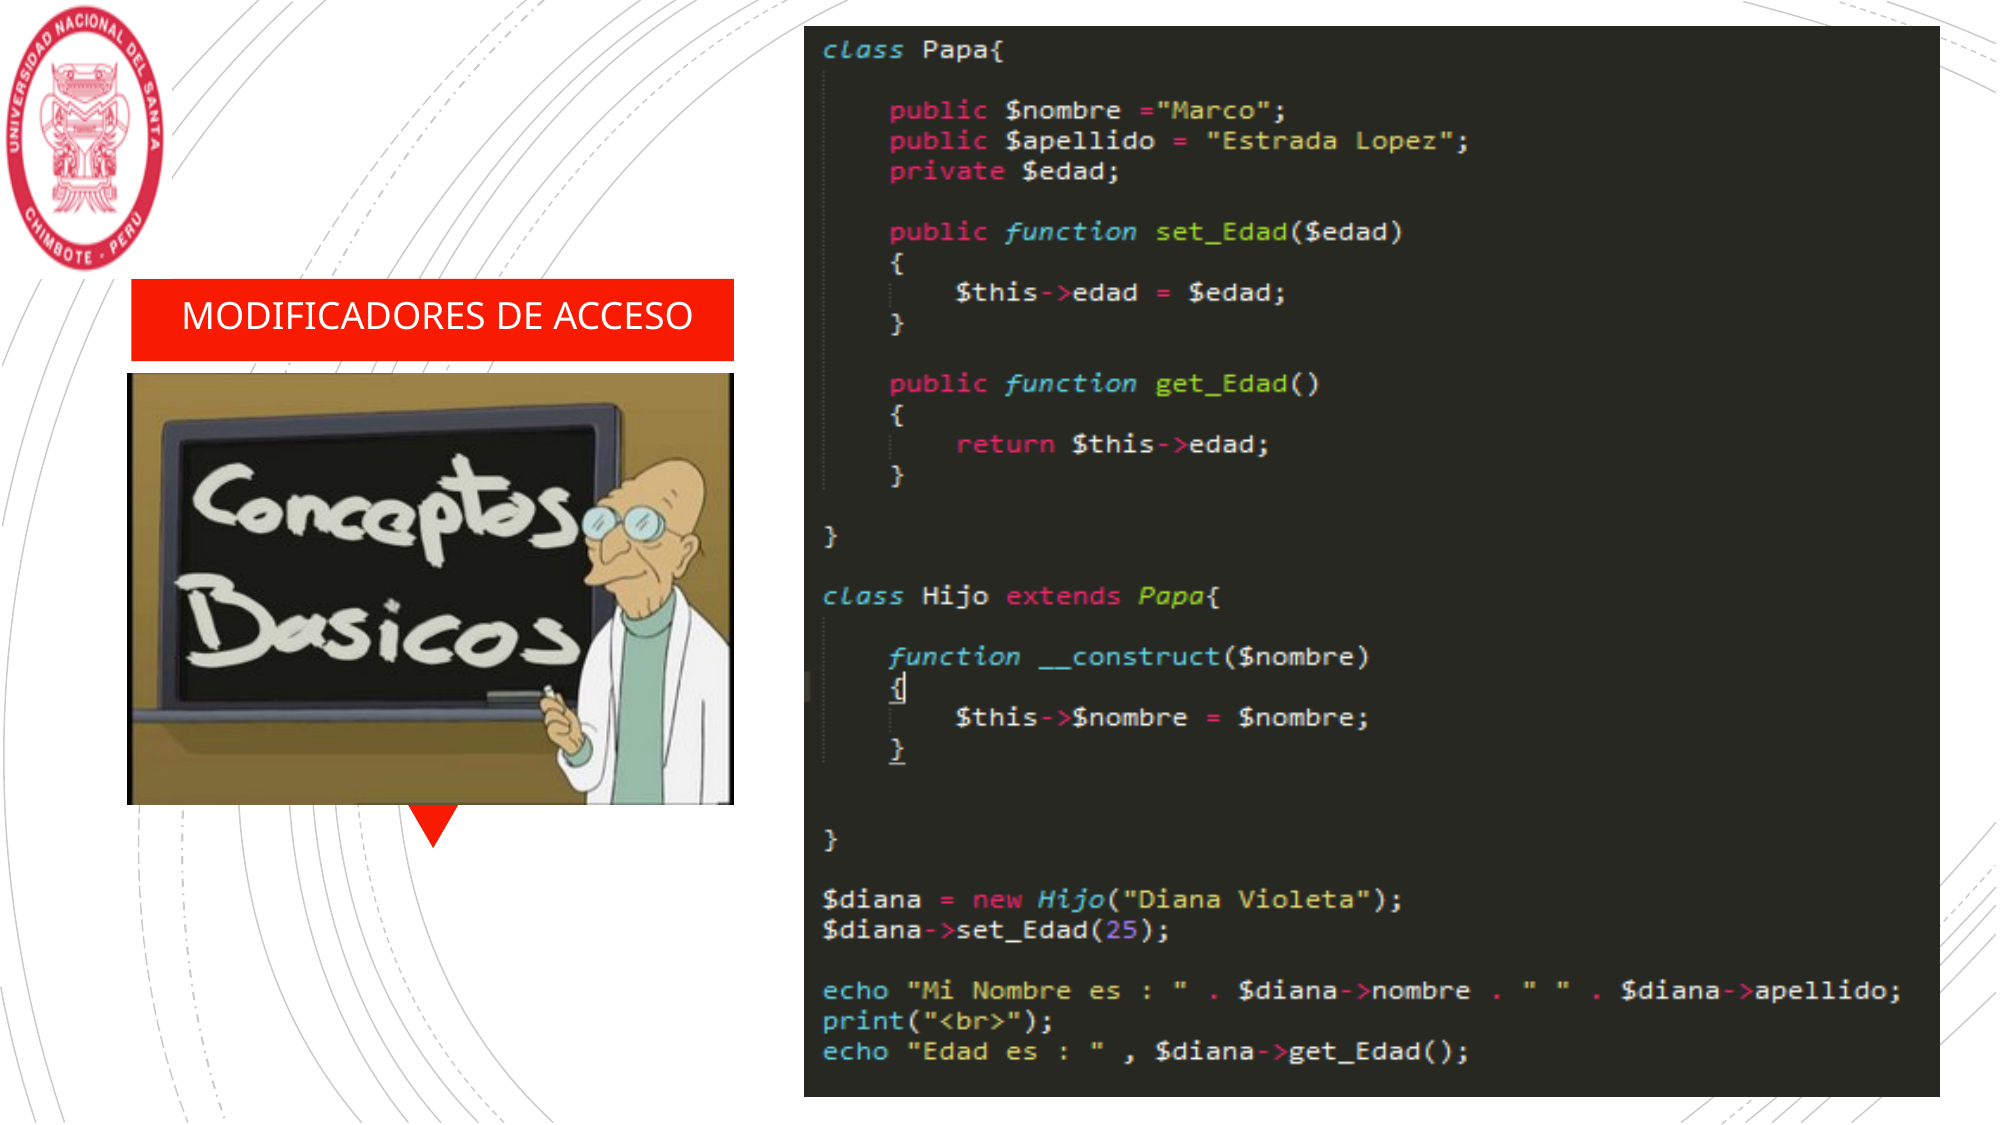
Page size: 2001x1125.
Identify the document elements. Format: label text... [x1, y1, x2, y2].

text_box MODIFICADORES DE ACCESO [166, 284, 719, 344]
picture [803, 25, 1940, 1098]
picture [0, 0, 172, 279]
picture [127, 373, 734, 806]
